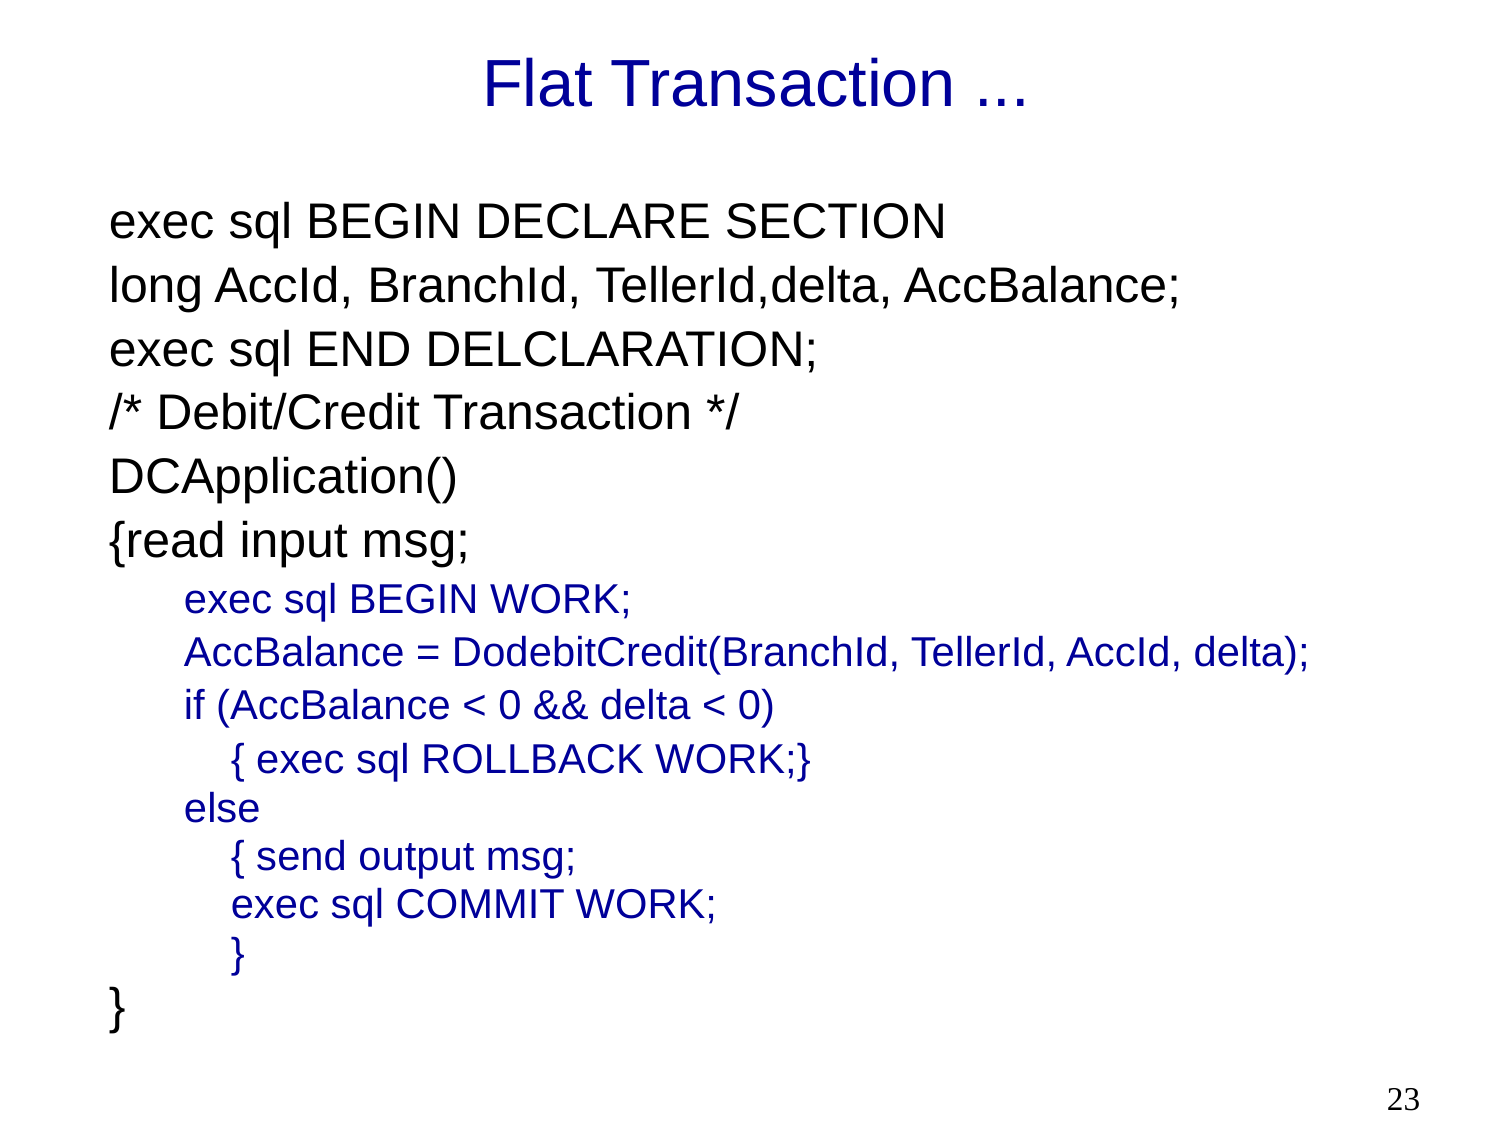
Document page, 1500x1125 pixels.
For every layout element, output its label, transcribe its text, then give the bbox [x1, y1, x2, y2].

list exec sql BEGIN DECLARE SECTION long AccId, BranchId, TellerId,delta, AccBalance; exec sql END DELCLARATION; /* Debit/Credit Transaction */ DCApplication() {read input msg; exec sql BEGIN WORK; AccBalance = DodebitCredit(BranchId, TellerId, AccId, delta); if (AccBalance < 0 && delta < 0) { exec sql ROLLBACK WORK;} else { send output msg; exec sql COMMIT WORK; } } [93, 187, 1369, 972]
title Flat Transaction ... [118, 28, 1394, 132]
